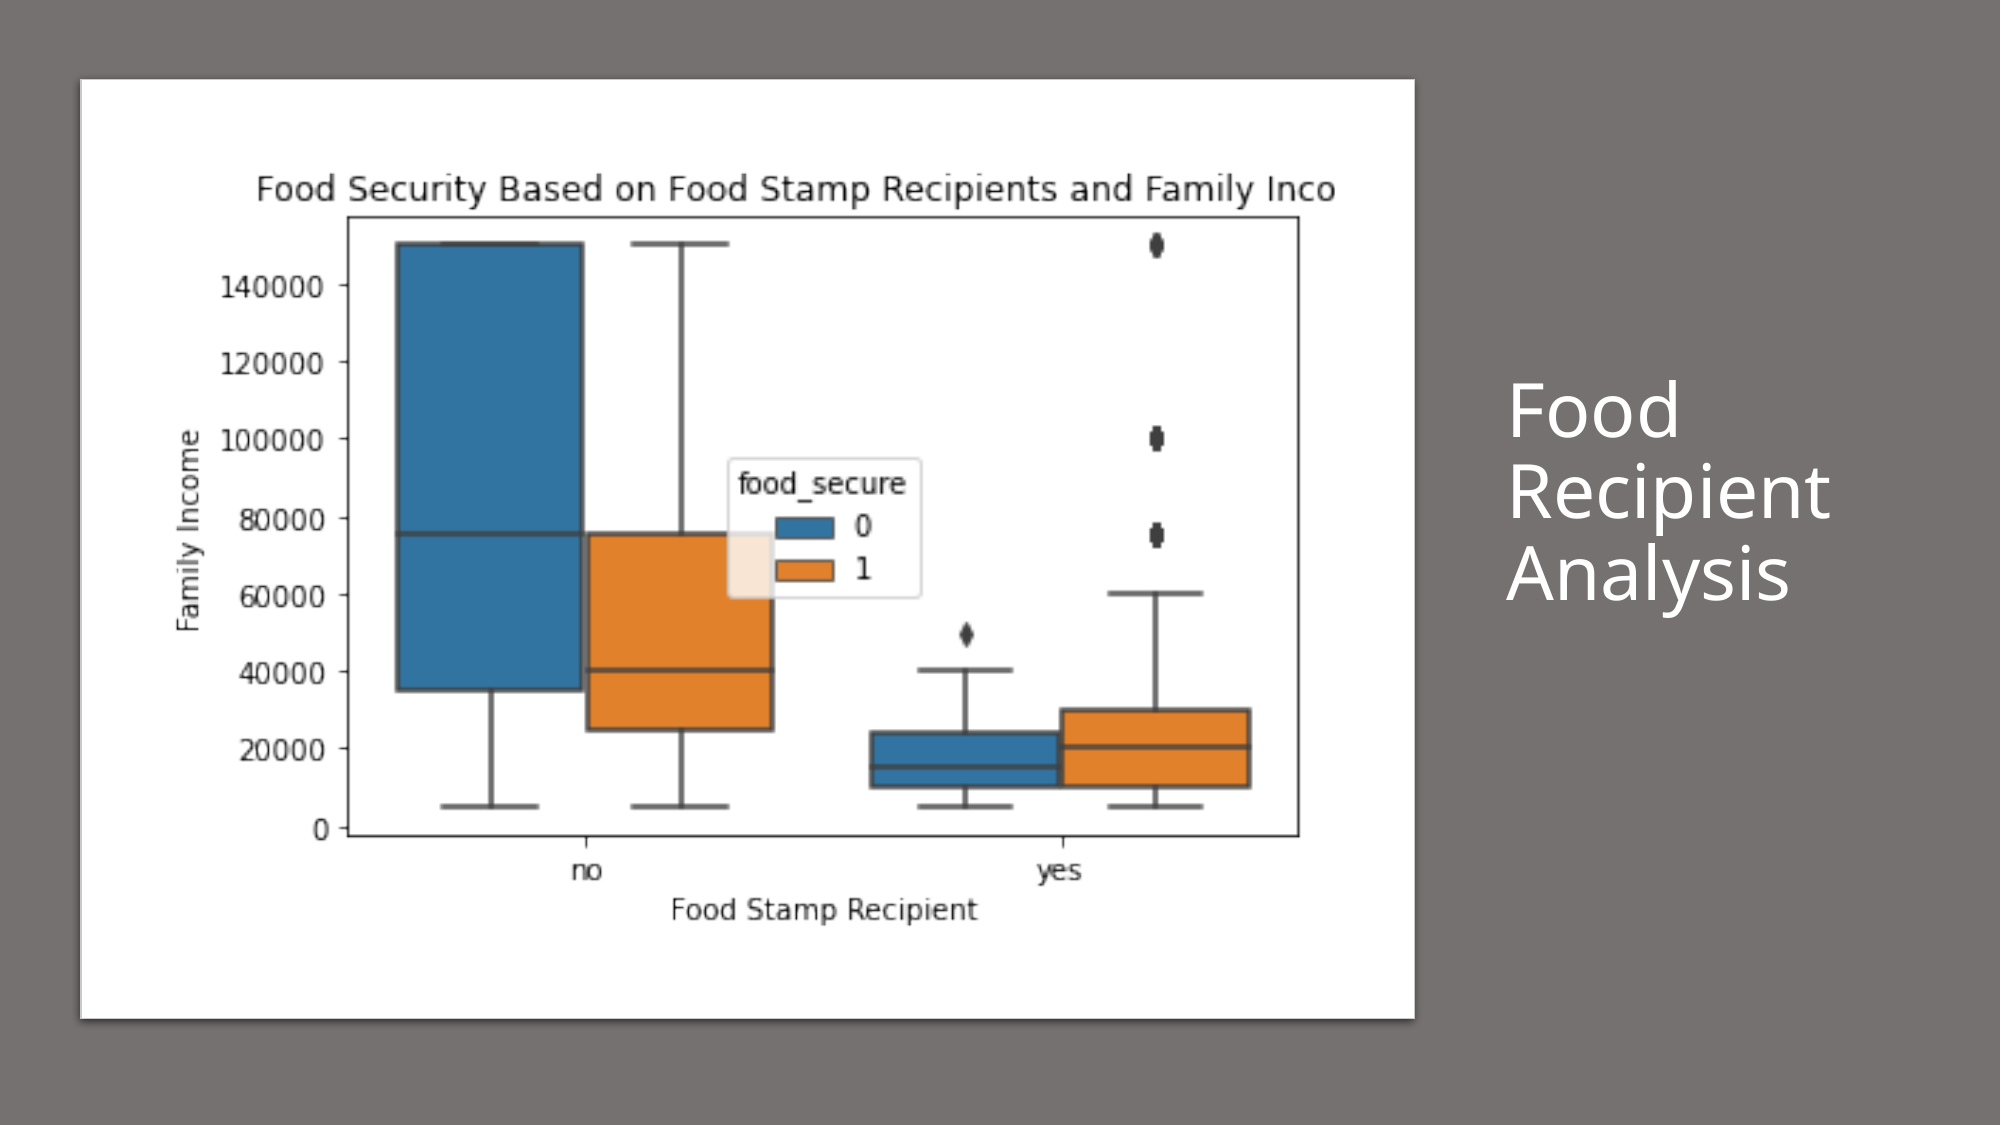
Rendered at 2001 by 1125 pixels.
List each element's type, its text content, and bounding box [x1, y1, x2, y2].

text_box [0, 0, 2000, 1125]
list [160, 154, 1336, 944]
text_box [80, 78, 1415, 1019]
title Food Recipient Analysis [1491, 101, 1921, 888]
